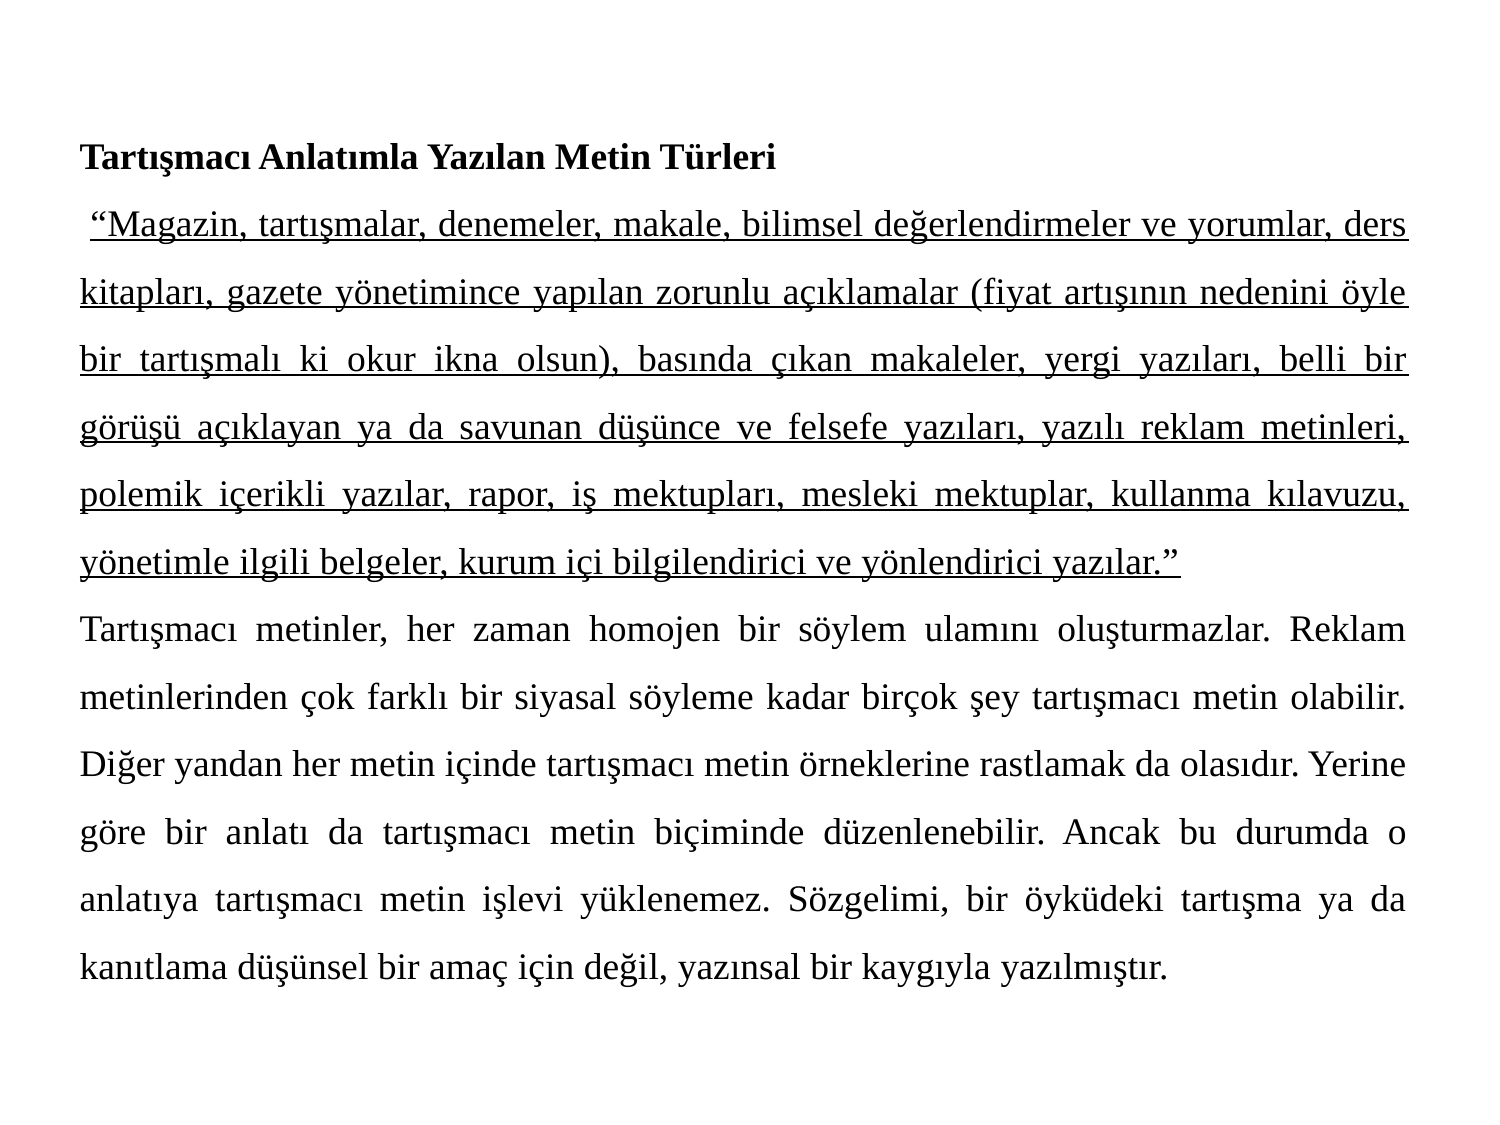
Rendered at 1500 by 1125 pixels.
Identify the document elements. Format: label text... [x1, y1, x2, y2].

text_box Tartışmacı Anlatımla Yazılan Metin Türleri “Magazin, tartışmalar, denemeler, makale, bilimsel değerlendirmeler ve yorumlar, ders kitapları, gazete yönetimince yapılan zorunlu açıklamalar (fiyat artışının nedenini öyle bir tartışmalı ki okur ikna olsun), basında çıkan makaleler, yergi yazıları, belli bir görüşü açıklayan ya da savunan düşünce ve felsefe yazıları, yazılı reklam metinleri, polemik içerikli yazılar, rapor, iş mektupları, mesleki mektuplar, kullanma kılavuzu, yönetimle ilgili belgeler, kurum içi bilgilendirici ve yönlendirici yazılar.” Tartışmacı metinler, her zaman homojen bir söylem ulamını oluşturmazlar. Reklam metinlerinden çok farklı bir siyasal söyleme kadar birçok şey tartışmacı metin olabilir. Diğer yandan her metin içinde tartışmacı metin örneklerine rastlamak da olasıdır. Yerine göre bir anlatı da tartışmacı metin biçiminde düzenlenebilir. Ancak bu durumda o anlatıya tartışmacı metin işlevi yüklenemez. Sözgelimi, bir öyküdeki tartışma ya da kanıtlama düşünsel bir amaç için değil, yazınsal bir kaygıyla yazılmıştır. [64, 101, 1424, 995]
